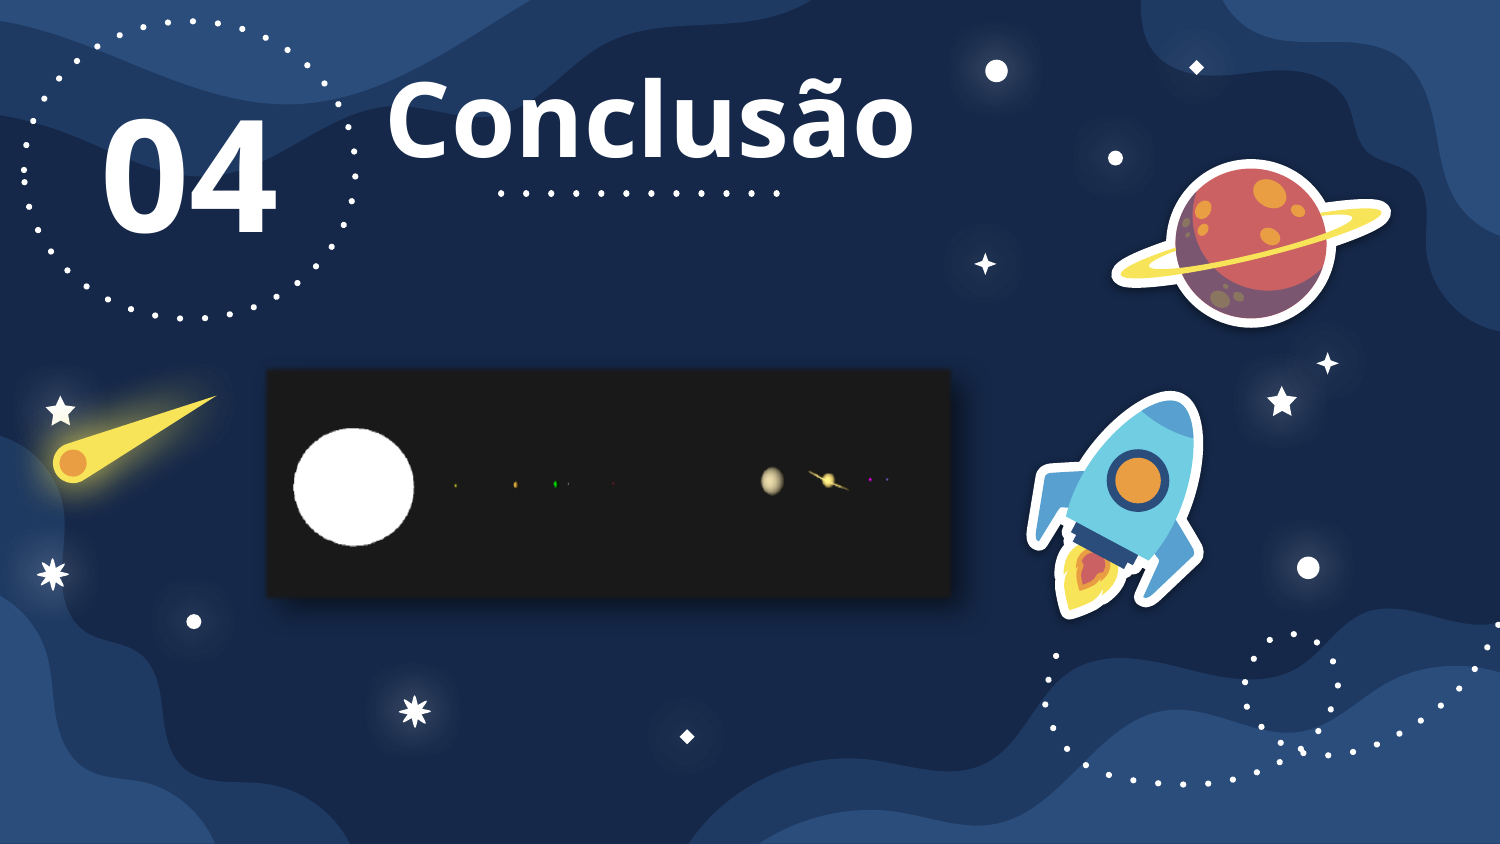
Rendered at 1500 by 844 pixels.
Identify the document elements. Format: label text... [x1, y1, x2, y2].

picture [263, 365, 954, 601]
text_box [1266, 385, 1297, 417]
text_box [36, 558, 69, 591]
text_box [398, 695, 431, 728]
text_box [679, 729, 695, 745]
text_box [974, 252, 997, 276]
text_box [985, 59, 1008, 83]
title Conclusão [239, 19, 1064, 182]
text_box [1027, 427, 1241, 594]
text_box [1297, 556, 1320, 580]
text_box [186, 614, 202, 630]
text_box [1107, 150, 1123, 166]
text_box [49, 395, 217, 484]
text_box [1316, 352, 1339, 375]
text_box [1189, 60, 1205, 76]
text_box 04 [23, 21, 356, 319]
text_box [1119, 168, 1384, 319]
text_box [1045, 581, 1500, 785]
